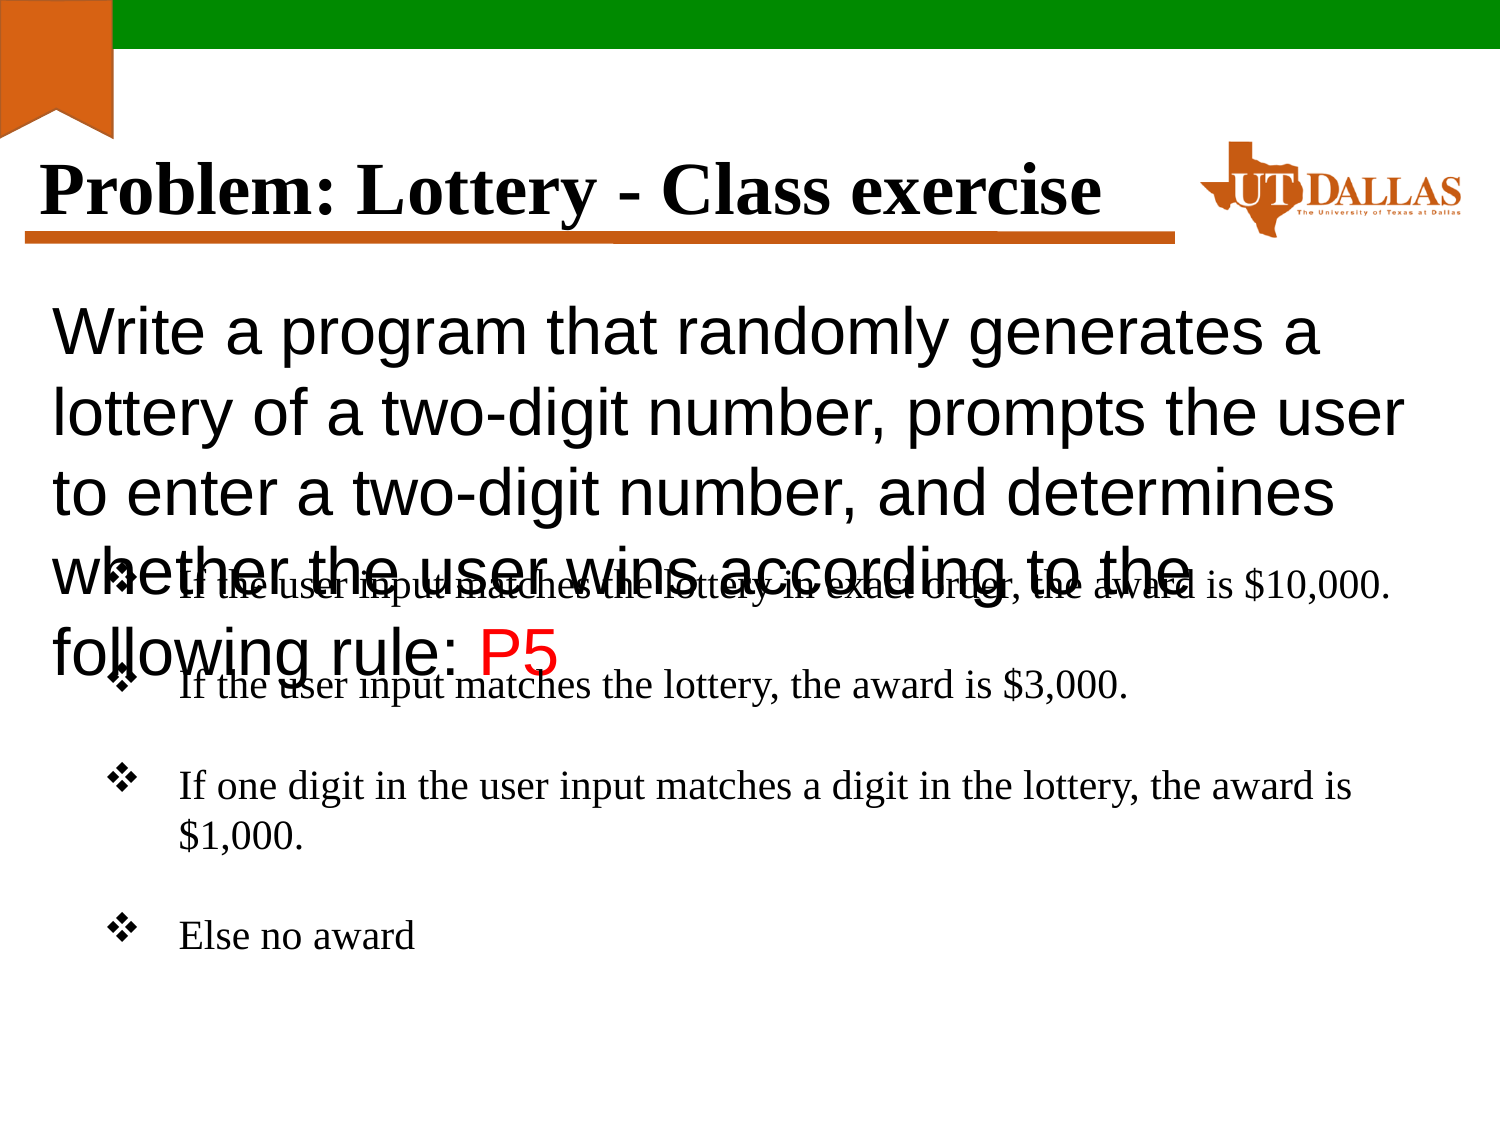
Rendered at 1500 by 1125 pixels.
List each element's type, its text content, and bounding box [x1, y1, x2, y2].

text_box If the user input matches the lottery in exact order, the award is $10,000. If the user input matches the lottery, the award is $3,000. If one digit in the user input matches a digit in the lottery, the award is $1,000. Else no award [88, 549, 1463, 965]
list Write a program that randomly generates a lottery of a two-digit number, prompts the user to enter a two-digit number, and determines whether the user wins according to the following rule: P5 [37, 280, 1463, 559]
title Problem: Lottery - Class exercise [24, 147, 1443, 223]
picture [1200, 141, 1461, 238]
